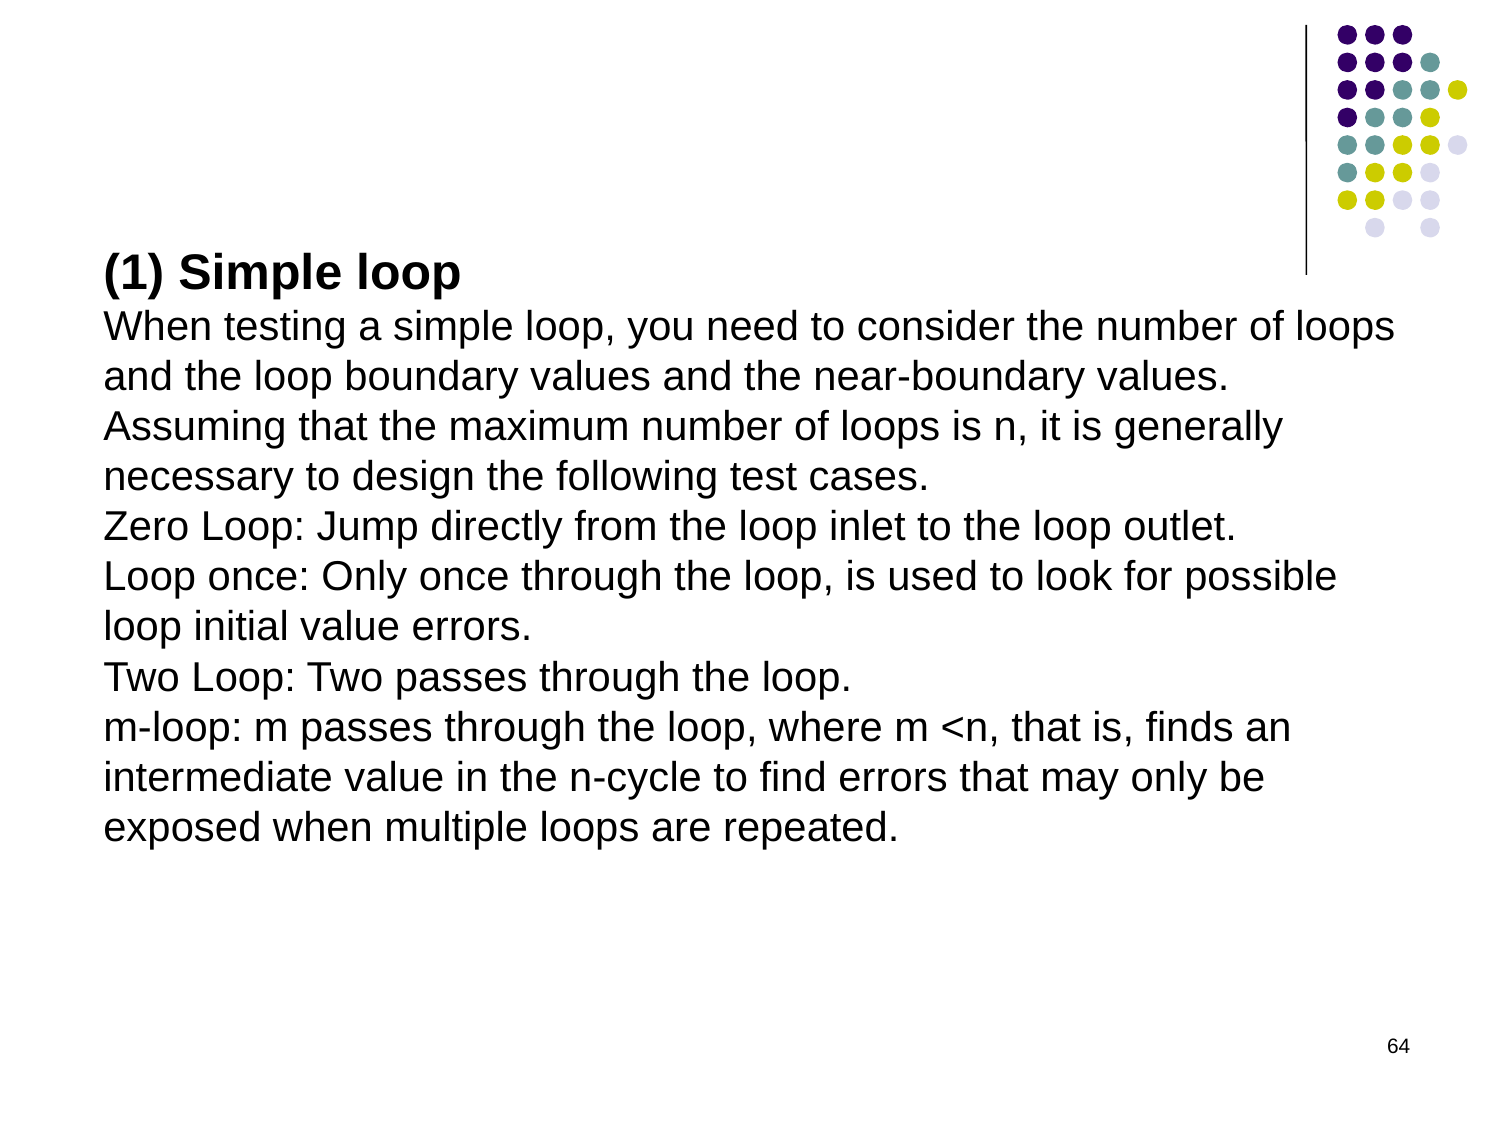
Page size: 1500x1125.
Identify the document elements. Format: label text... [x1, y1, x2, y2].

text_box (1) Simple loop When testing a simple loop, you need to consider the number of loops and the loop boundary values and the near-boundary values. Assuming that the maximum number of loops is n, it is generally necessary to design the following test cases. Zero Loop: Jump directly from the loop inlet to the loop outlet. Loop once: Only once through the loop, is used to look for possible loop initial value errors. Two Loop: Two passes through the loop. m-loop: m passes through the loop, where m <n, that is, finds an intermediate value in the n-cycle to find errors that may only be exposed when multiple loops are repeated. [88, 231, 1425, 917]
slide_number 64 [1074, 1025, 1425, 1100]
